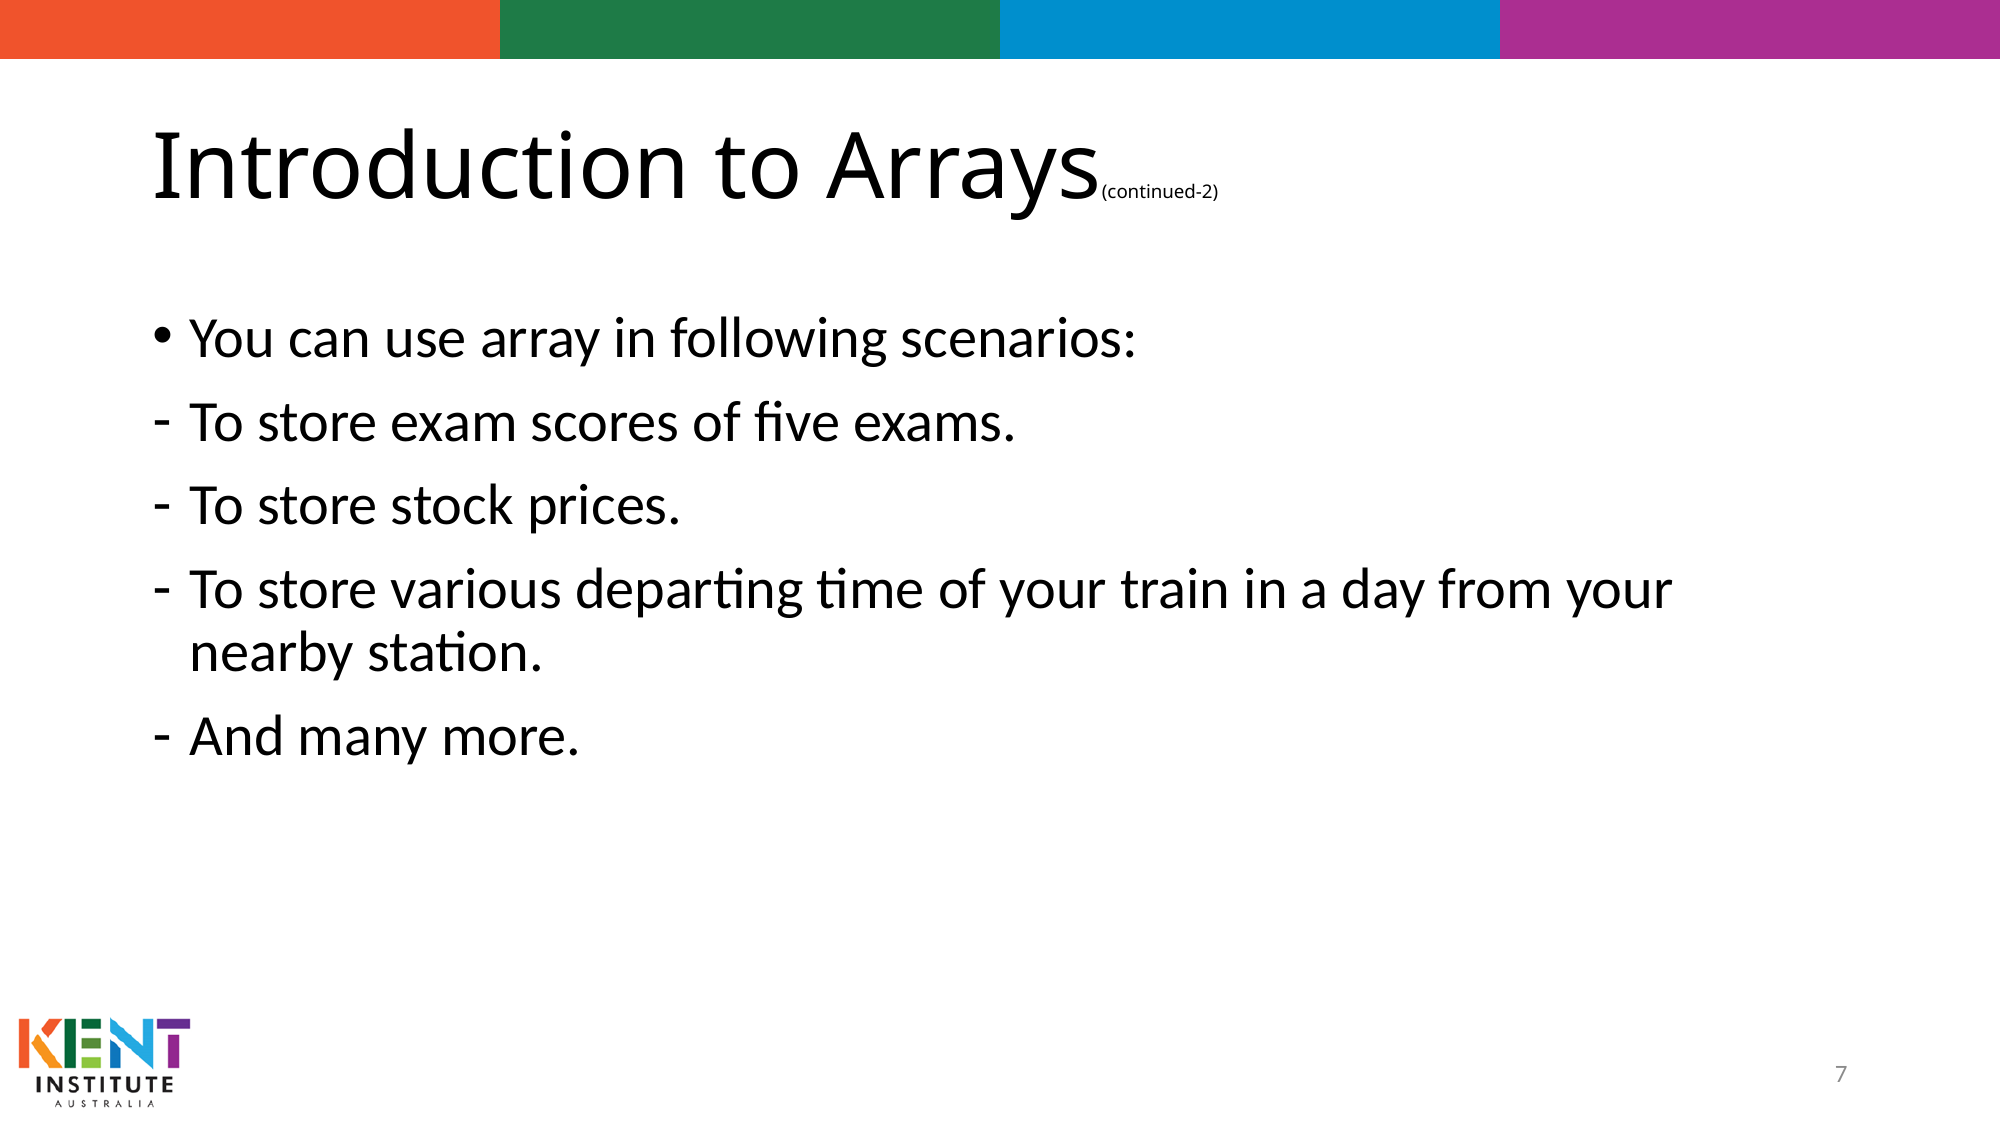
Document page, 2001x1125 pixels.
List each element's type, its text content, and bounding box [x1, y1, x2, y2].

slide_number 7 [1412, 1042, 1863, 1103]
picture [0, 1000, 208, 1125]
list You can use array in following scenarios: To store exam scores of five exams. To store stock prices. To store various departing time of your train in a day from your nearby station. And many more. [137, 299, 1863, 1014]
title Introduction to Arrays(continued-2) [137, 59, 1863, 278]
